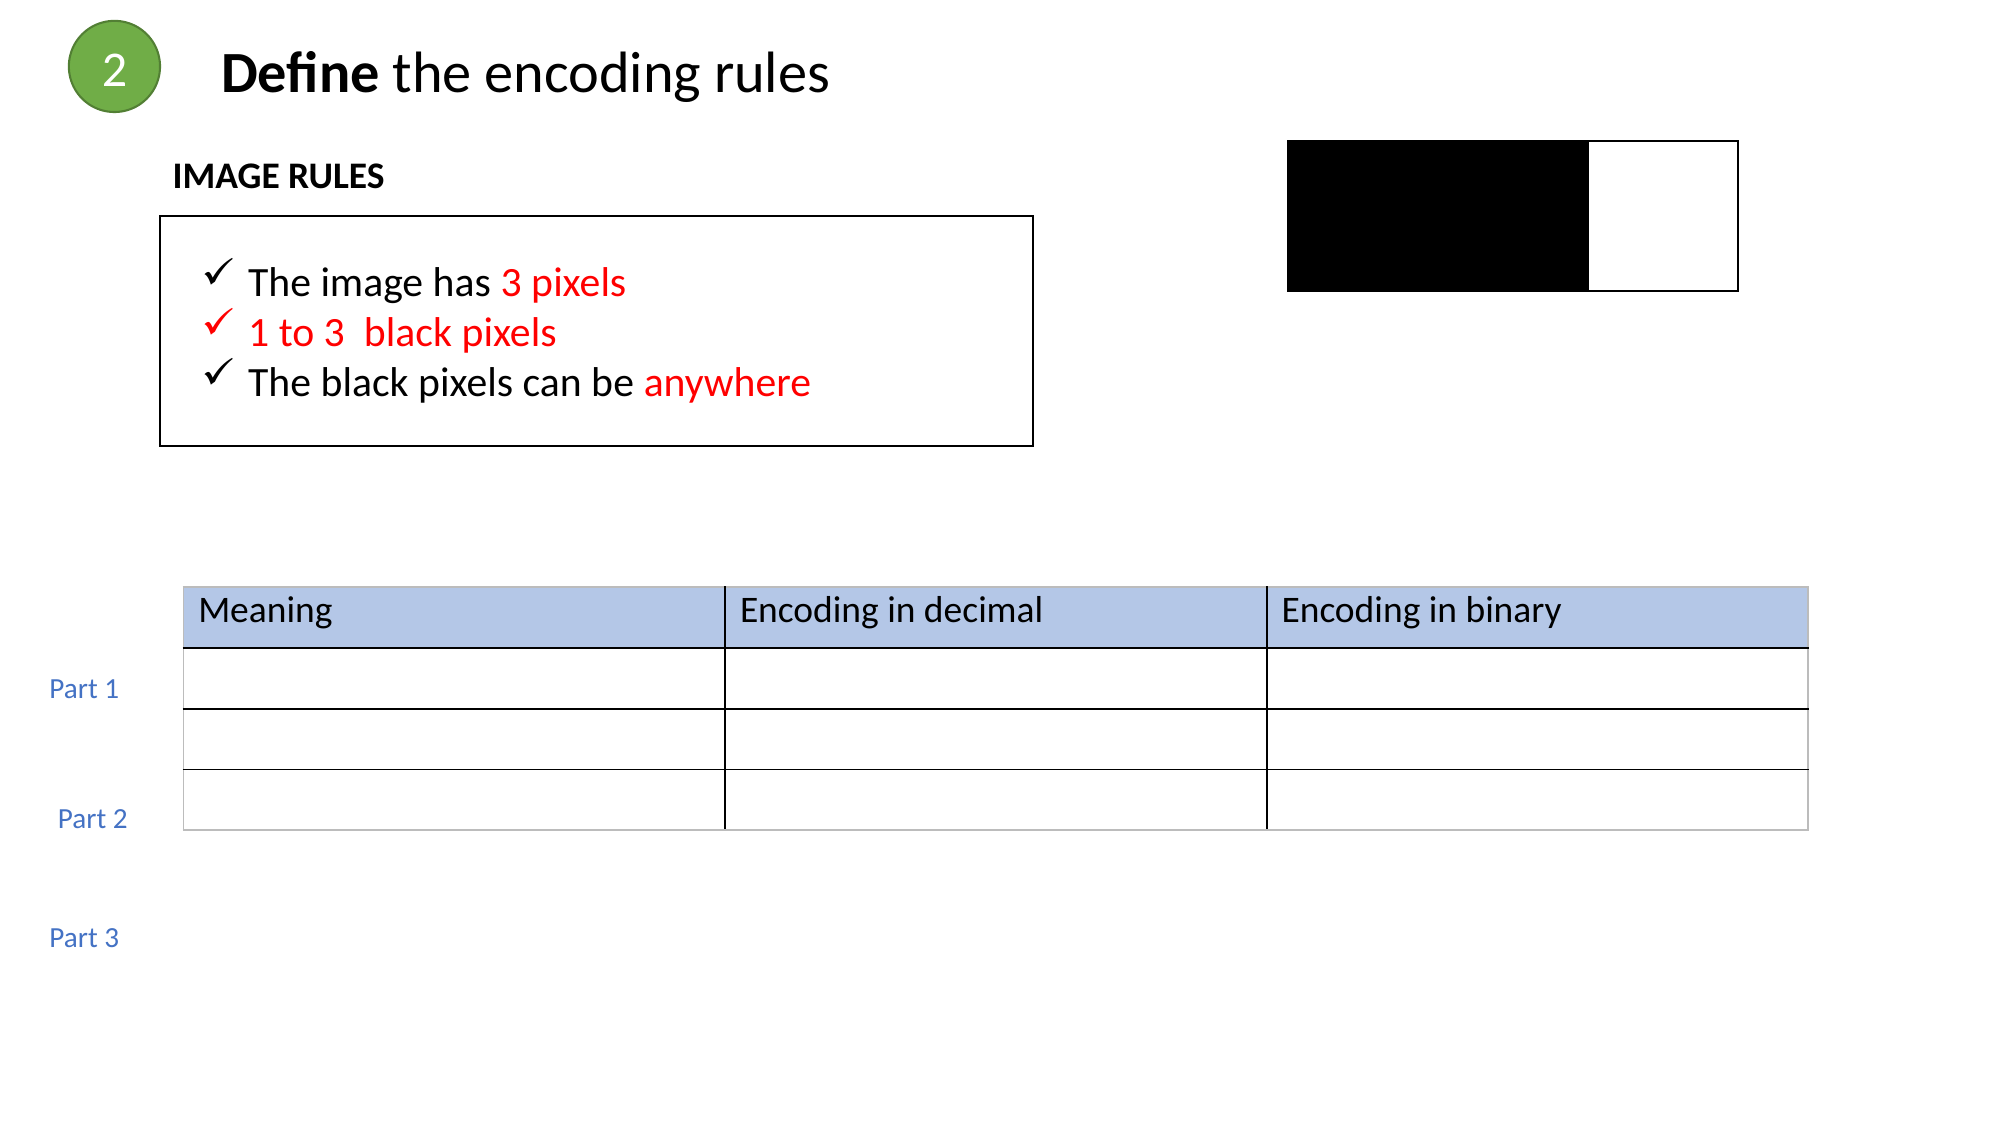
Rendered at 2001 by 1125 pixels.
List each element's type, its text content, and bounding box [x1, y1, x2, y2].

table_cell [1268, 710, 1807, 769]
text_box Part 3 [34, 910, 135, 961]
text_box IMAGE RULES [157, 144, 400, 204]
table_header Meaning [184, 588, 724, 647]
text_box Define the encoding rules [206, 26, 882, 111]
table_cell [1268, 649, 1807, 708]
text_box [1587, 140, 1739, 292]
text_box [159, 215, 1034, 447]
table_cell [1268, 770, 1807, 829]
text_box [1437, 140, 1587, 292]
table_header Encoding in binary [1268, 588, 1807, 647]
text_box Part 2 [43, 791, 143, 842]
table_cell [726, 649, 1266, 708]
table_cell [184, 710, 724, 769]
table_cell [726, 710, 1266, 769]
text_box [1287, 140, 1437, 292]
table_cell [184, 649, 724, 708]
table_cell [726, 770, 1266, 829]
table_header Encoding in decimal [726, 588, 1266, 647]
text_box 2 [67, 19, 162, 114]
table_cell [184, 770, 724, 829]
text_box Part 1 [34, 662, 135, 712]
